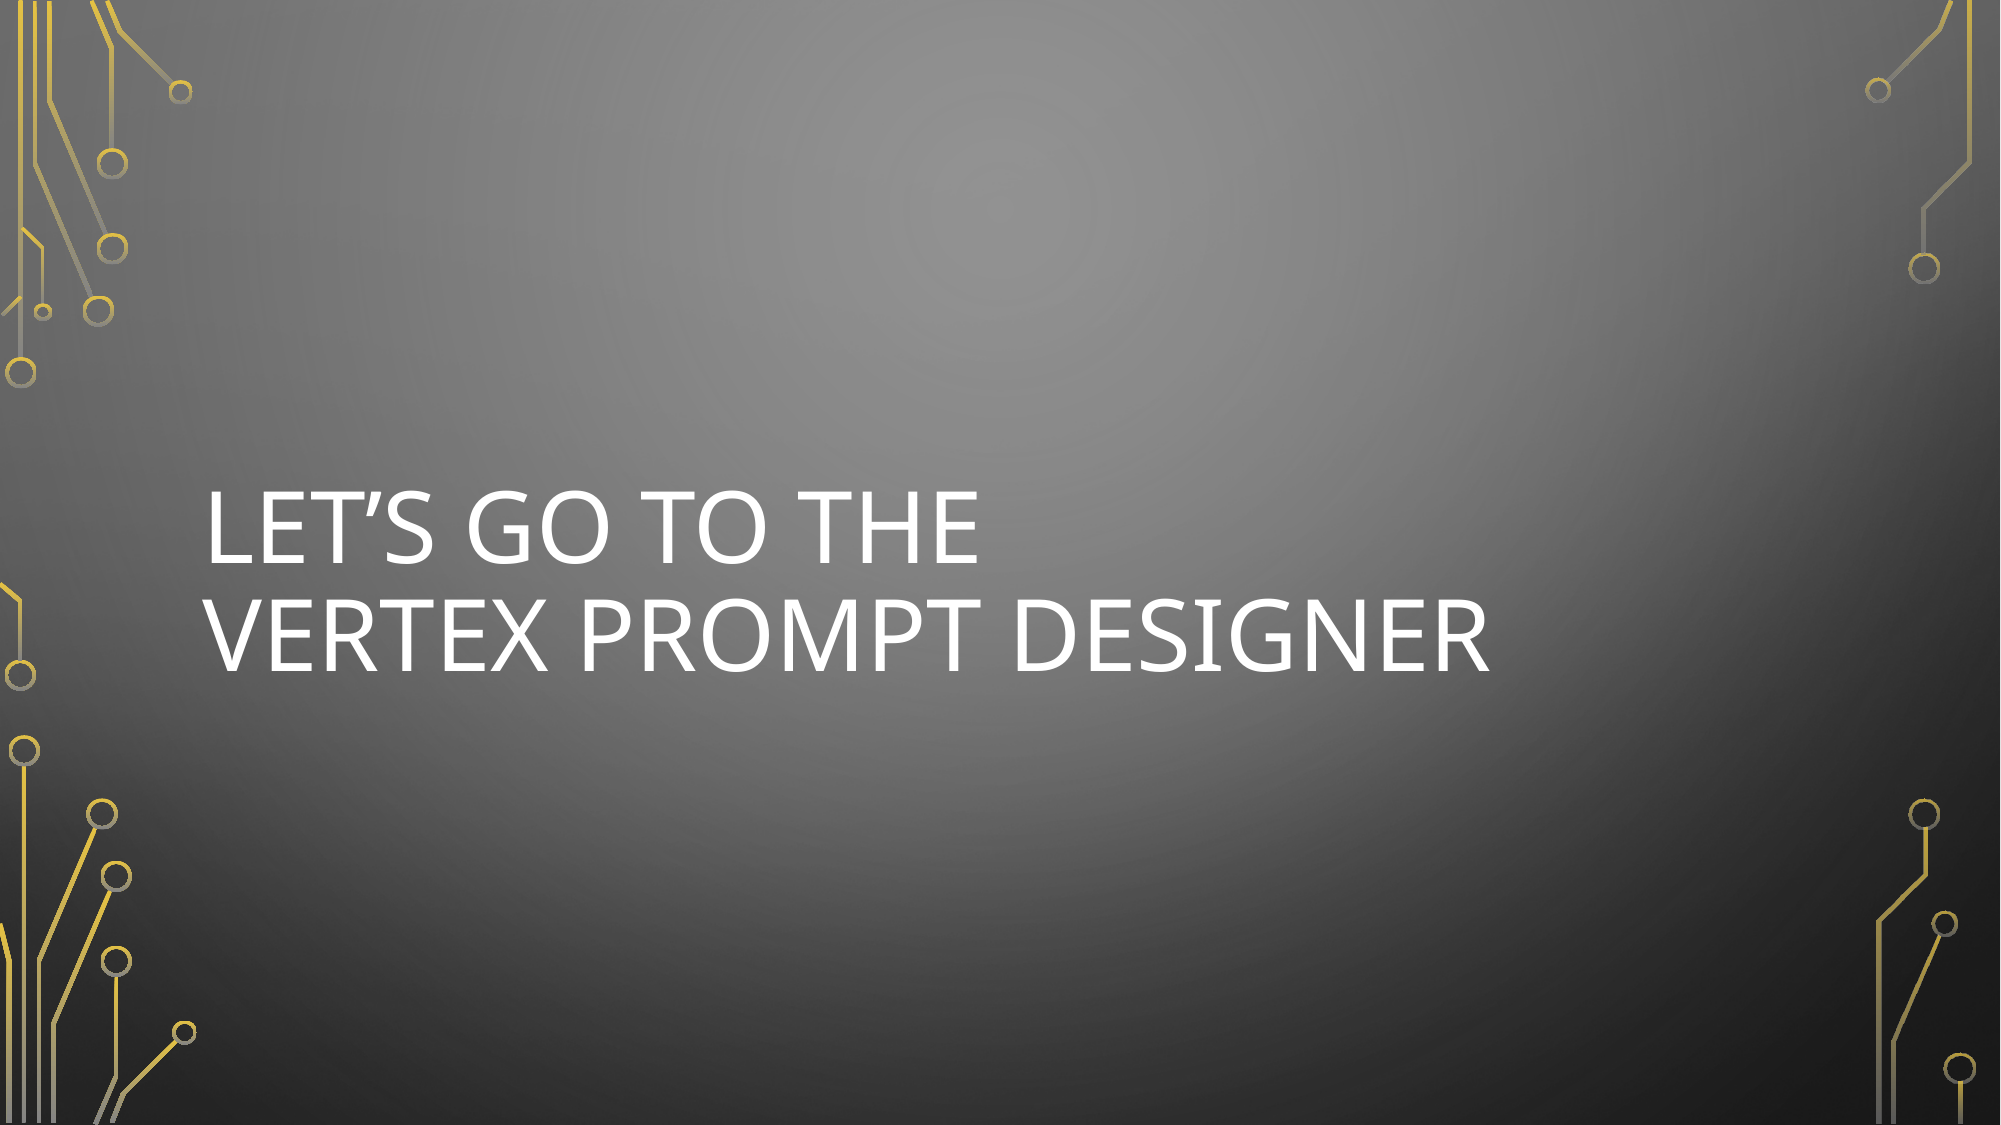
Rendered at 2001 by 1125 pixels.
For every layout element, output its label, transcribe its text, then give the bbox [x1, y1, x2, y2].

title Let’s Go to the vertex Prompt designer [187, 232, 1813, 701]
